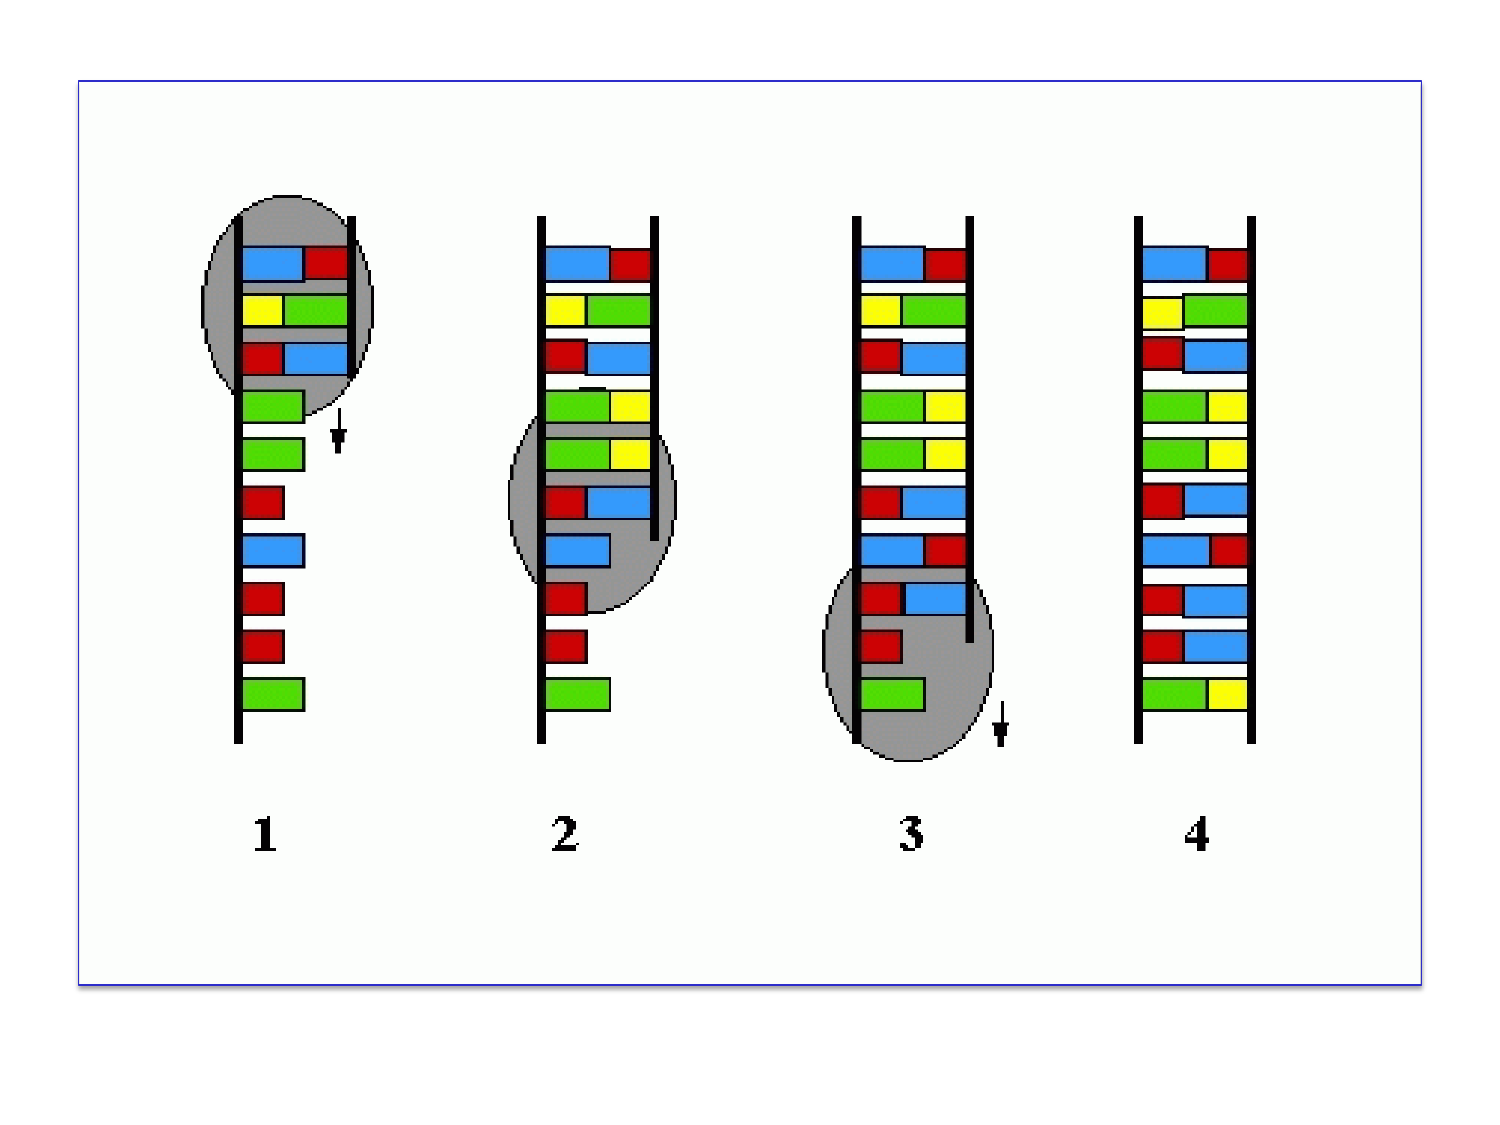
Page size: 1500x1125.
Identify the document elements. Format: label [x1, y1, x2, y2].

text_box [71, 78, 1428, 996]
